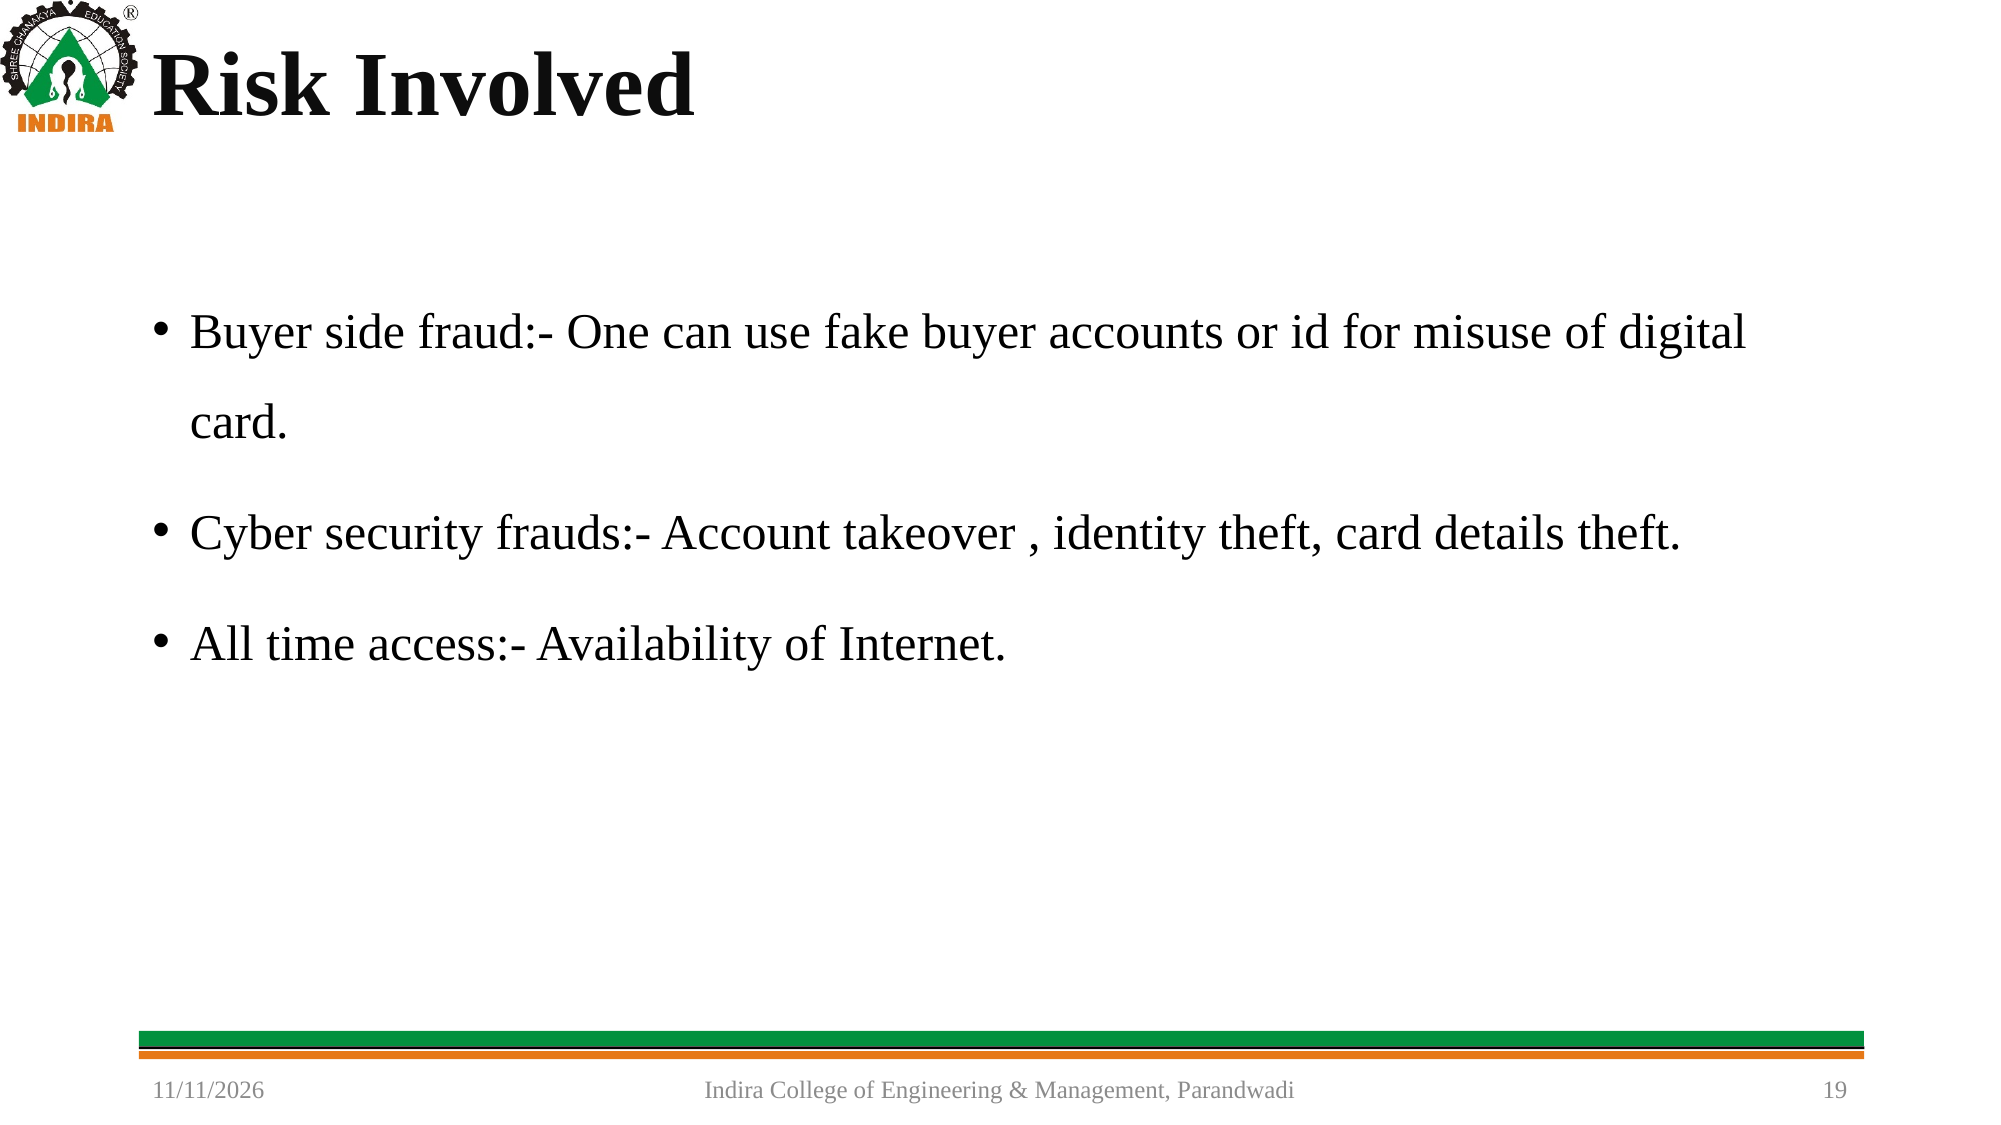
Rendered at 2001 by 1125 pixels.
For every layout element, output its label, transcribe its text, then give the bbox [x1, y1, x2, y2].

title Risk Involved [137, 6, 1863, 166]
picture [0, 0, 139, 132]
list Buyer side fraud:- One can use fake buyer accounts or id for misuse of digital card. Cyber security frauds:- Account takeover , identity theft, card details theft. All time access:- Availability of Internet. [137, 261, 1863, 964]
footer Indira College of Engineering & Management, Parandwadi [662, 1058, 1338, 1119]
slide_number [137, 1058, 588, 1119]
slide_number 19 [1412, 1058, 1863, 1119]
